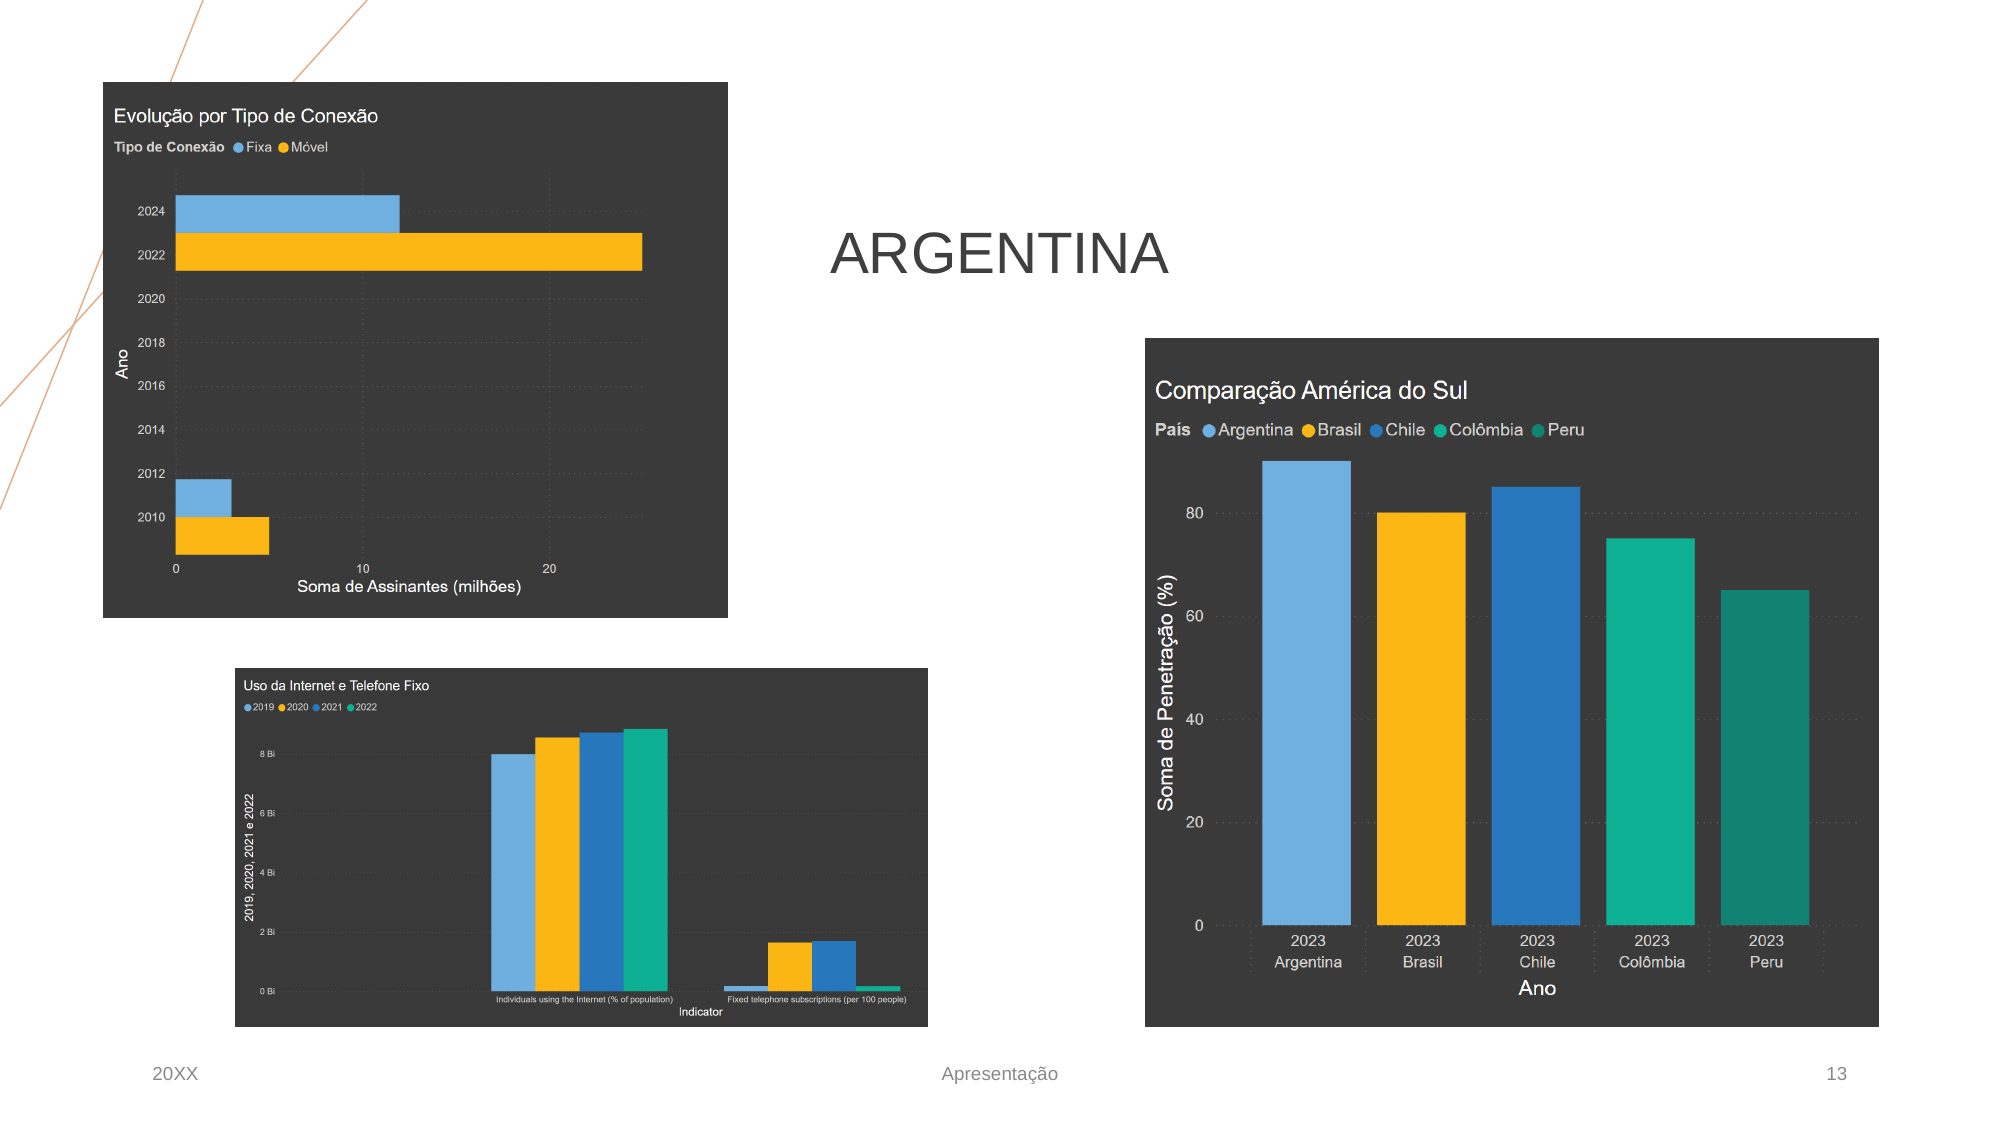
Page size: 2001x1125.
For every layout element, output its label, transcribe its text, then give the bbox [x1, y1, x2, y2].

picture [103, 82, 728, 618]
picture [235, 668, 928, 1027]
picture [1145, 338, 1879, 1027]
footer Apresentação [662, 1042, 1338, 1103]
title ARGENTINA [733, 146, 1691, 364]
slide_number ‹#› [1412, 1042, 1863, 1103]
slide_number 20XX [137, 1042, 588, 1103]
